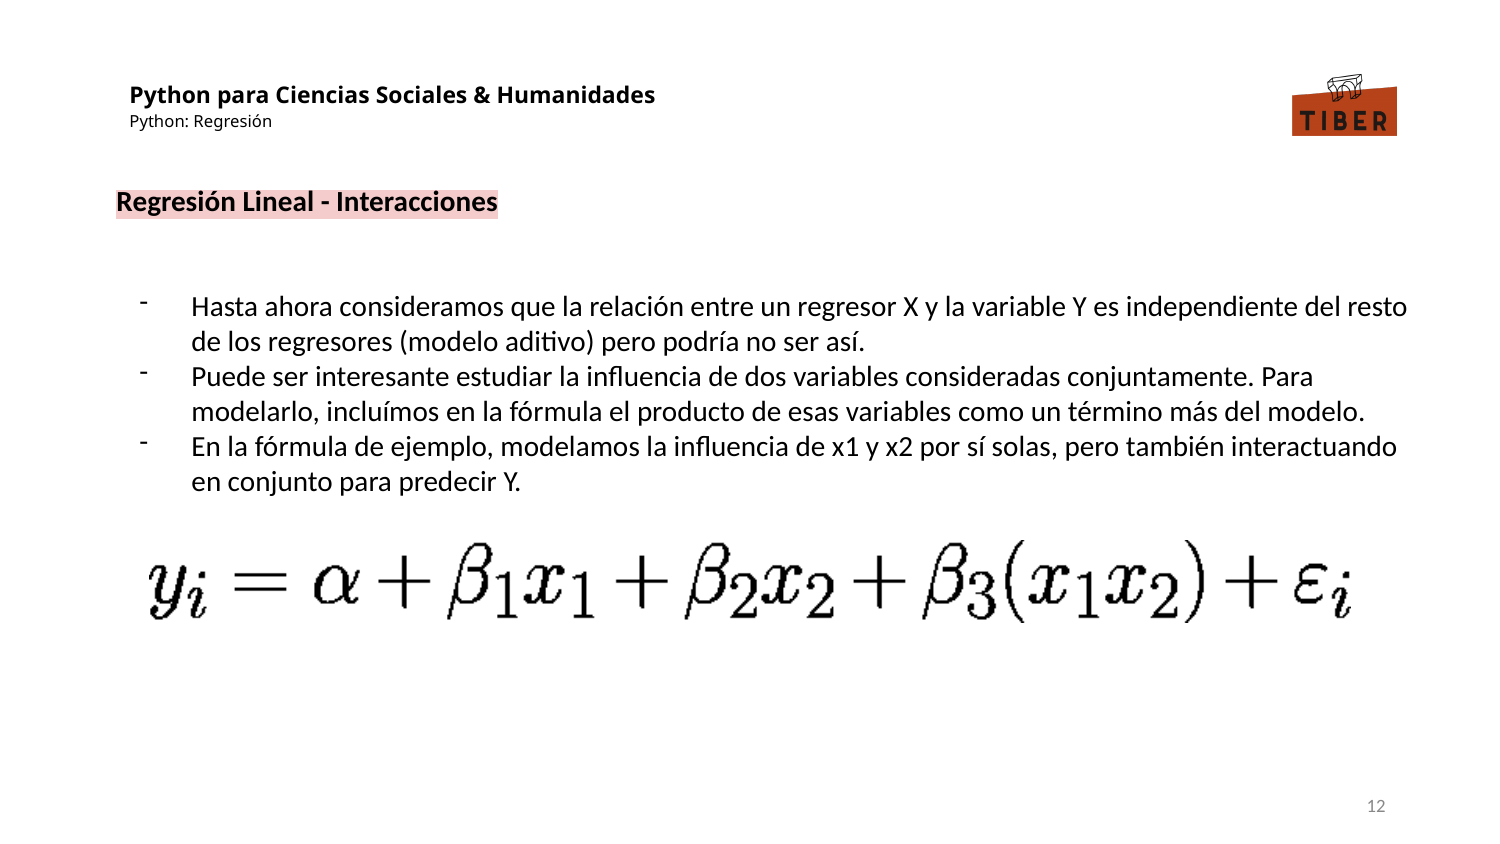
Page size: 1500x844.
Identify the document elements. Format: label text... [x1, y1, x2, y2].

text_box Regresión Lineal - Interacciones Hasta ahora consideramos que la relación entre un regresor X y la variable Y es independiente del resto de los regresores (modelo aditivo) pero podría no ser así. Puede ser interesante estudiar la influencia de dos variables consideradas conjuntamente. Para modelarlo, incluímos en la fórmula el producto de esas variables como un término más del modelo. En la fórmula de ejemplo, modelamos la influencia de x1 y x2 por sí solas, pero también interactuando en conjunto para predecir Y. [101, 167, 1432, 241]
slide_number ‹#› [1059, 782, 1397, 827]
picture [148, 540, 1351, 623]
text_box Python para Ciencias Sociales & Humanidades Python: Regresión [118, 65, 1423, 189]
picture [1292, 71, 1398, 136]
